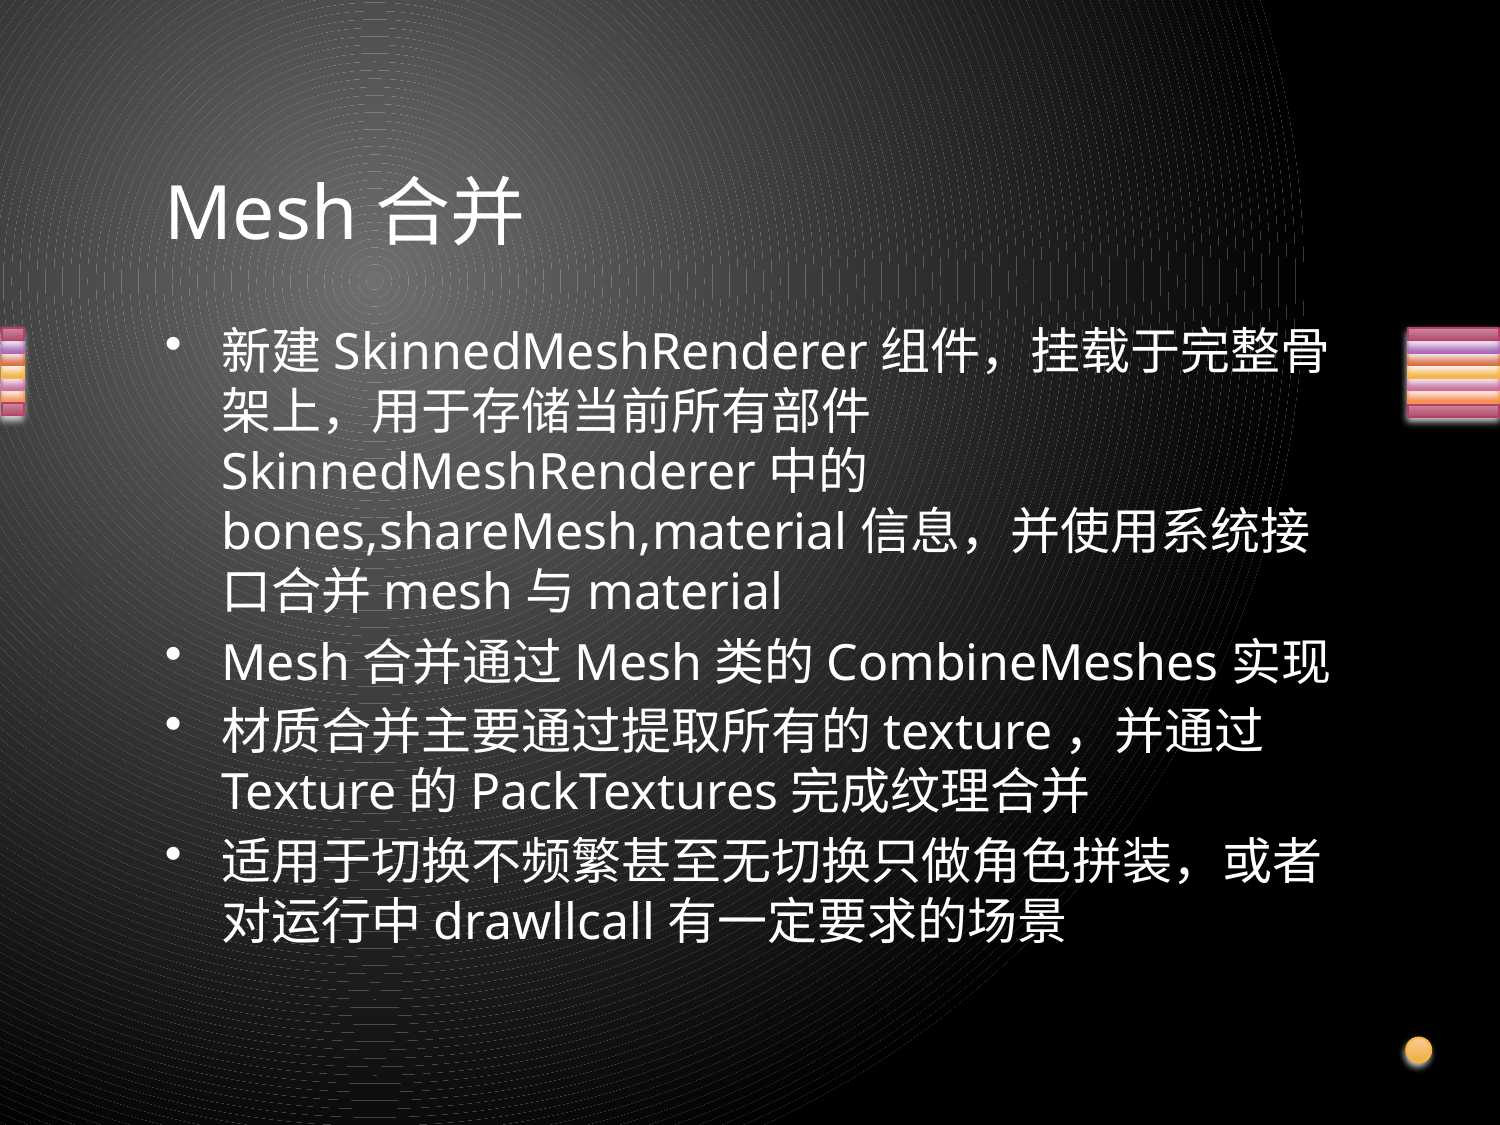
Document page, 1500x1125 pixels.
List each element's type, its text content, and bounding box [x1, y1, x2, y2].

title Mesh合并 [150, 75, 1413, 263]
list 新建SkinnedMeshRenderer组件，挂载于完整骨架上，用于存储当前所有部件SkinnedMeshRenderer中的bones,shareMesh,material信息，并使用系统接口合并mesh与material Mesh合并通过Mesh类的CombineMeshes实现 材质合并主要通过提取所有的texture，并通过Texture的PackTextures完成纹理合并 适用于切换不频繁甚至无切换只做角色拼装，或者对运行中drawllcall有一定要求的场景 [150, 312, 1375, 1005]
